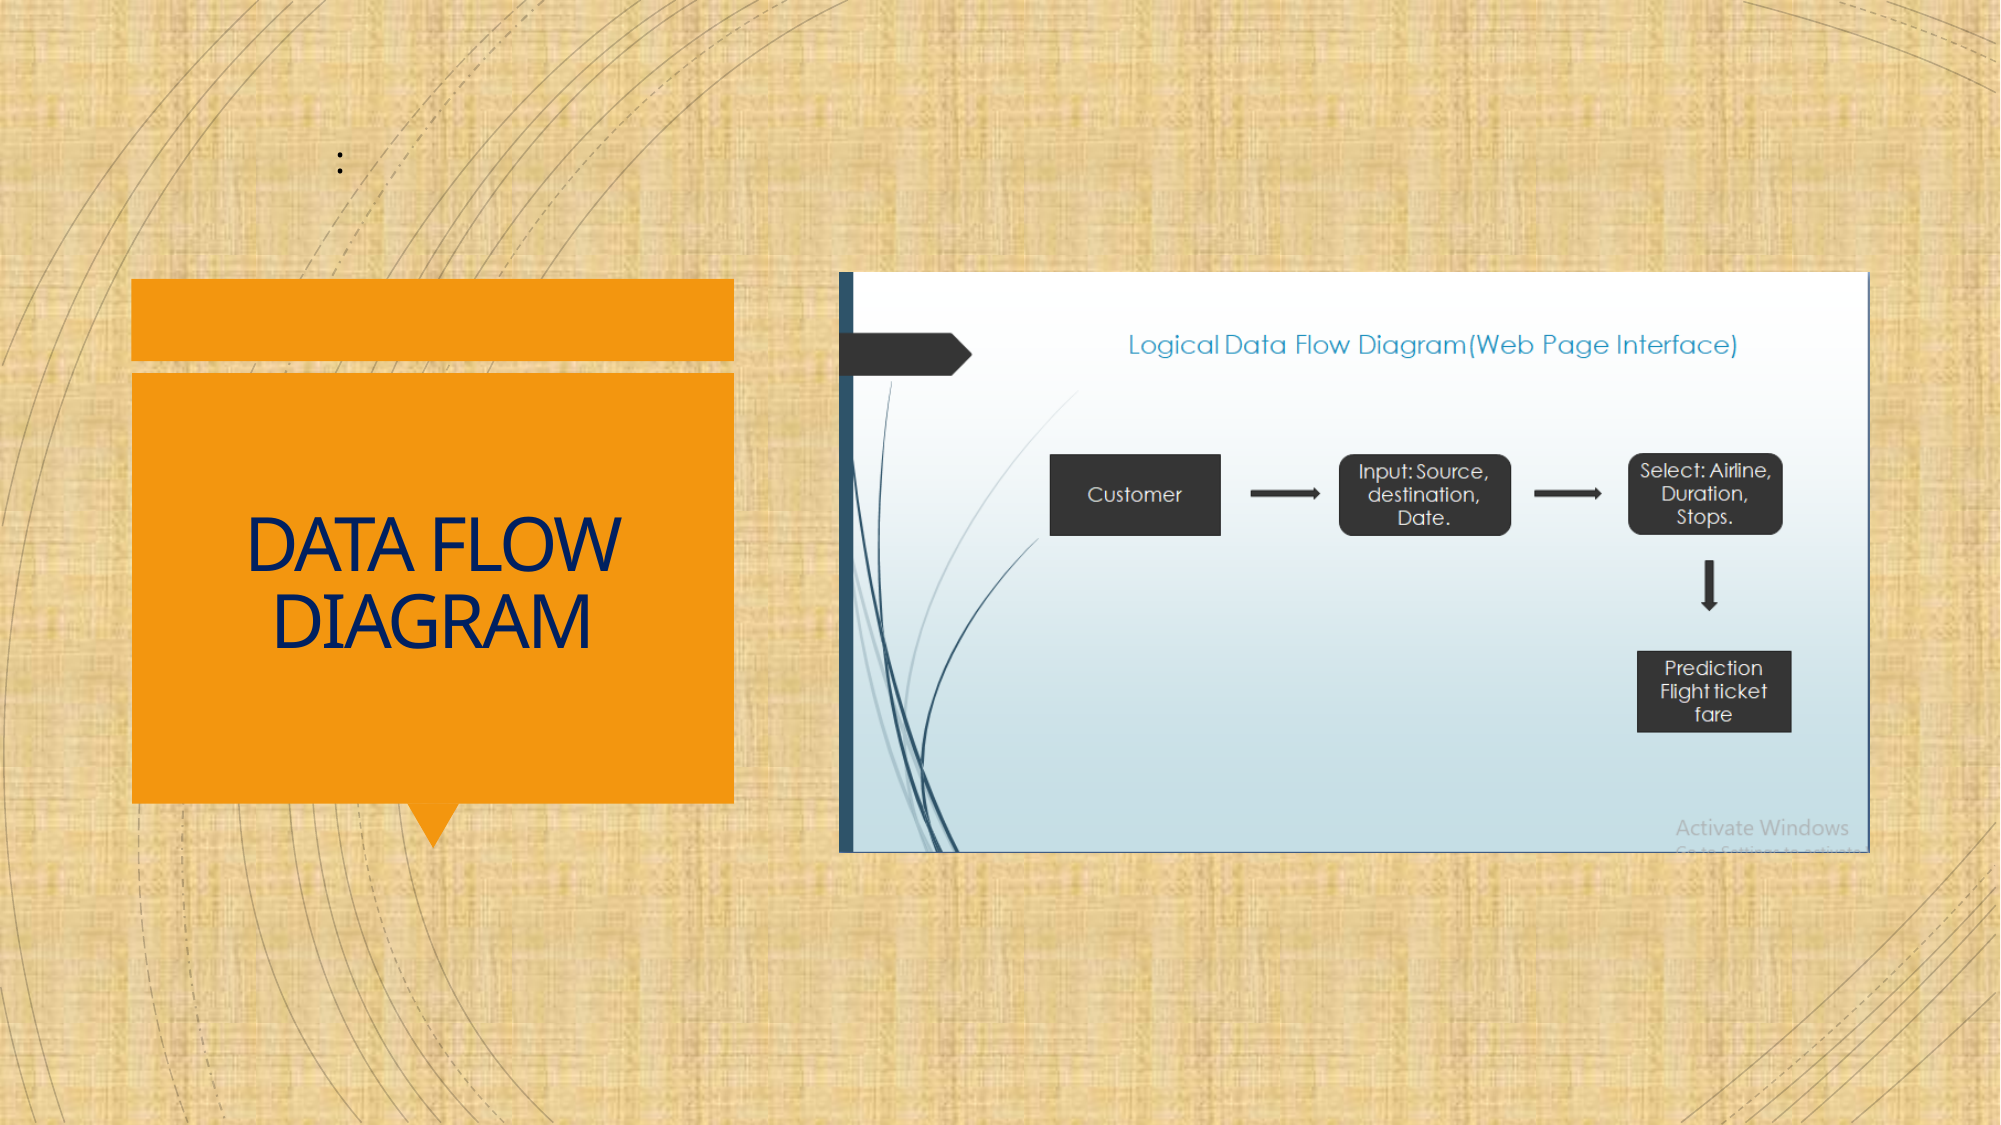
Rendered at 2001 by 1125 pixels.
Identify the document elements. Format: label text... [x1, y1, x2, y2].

picture [0, 0, 2001, 1125]
text_box : [320, 128, 1321, 189]
title DATA FLOW DIAGRAM [145, 385, 720, 789]
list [839, 271, 1871, 853]
